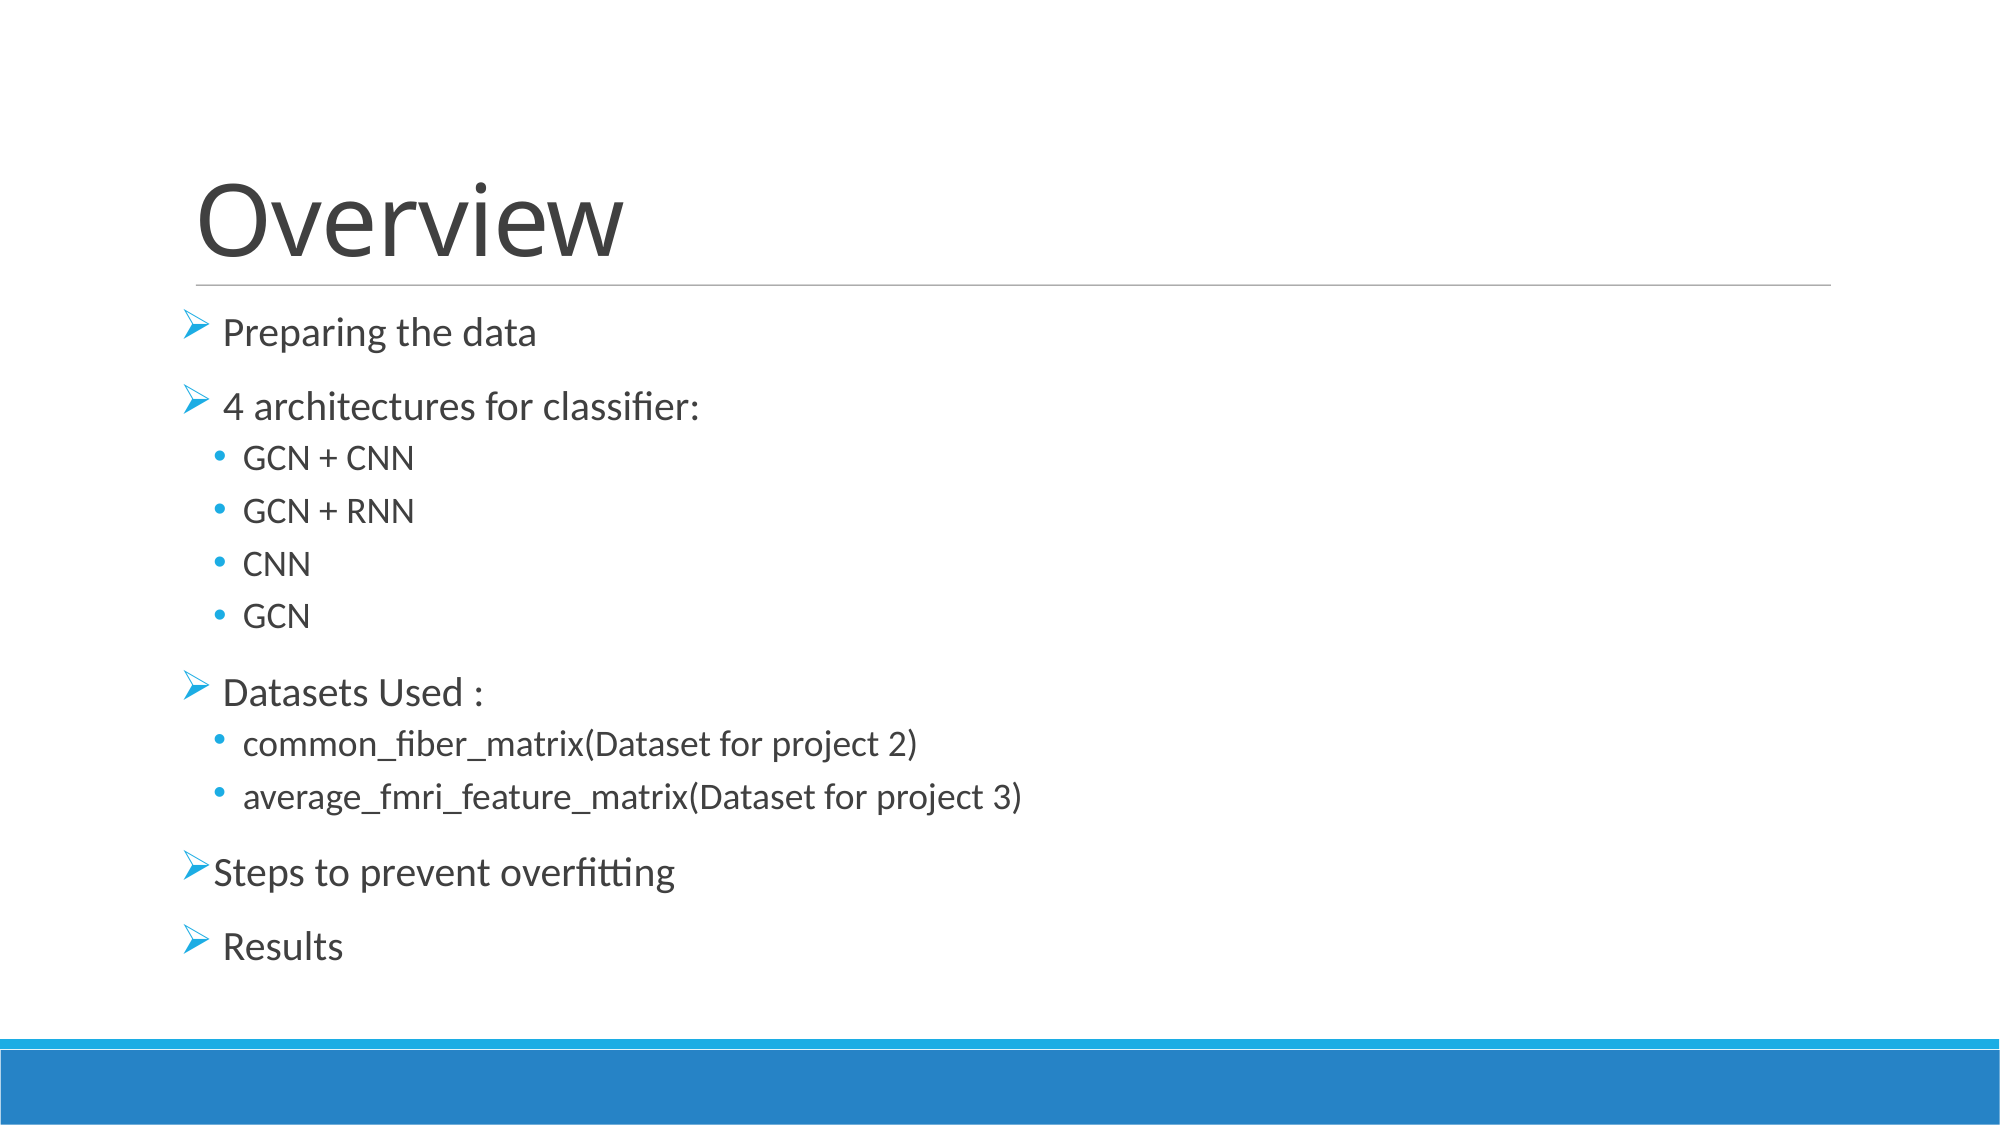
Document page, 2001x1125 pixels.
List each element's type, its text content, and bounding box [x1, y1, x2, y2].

text_box Preparing the data 4 architectures for classifier: GCN + CNN GCN + RNN CNN GCN Datasets Used : common_fiber_matrix(Dataset for project 2) average_fmri_feature_matrix(Dataset for project 3) Steps to prevent overfitting Results [180, 302, 1830, 963]
text_box Overview [180, 47, 1830, 285]
